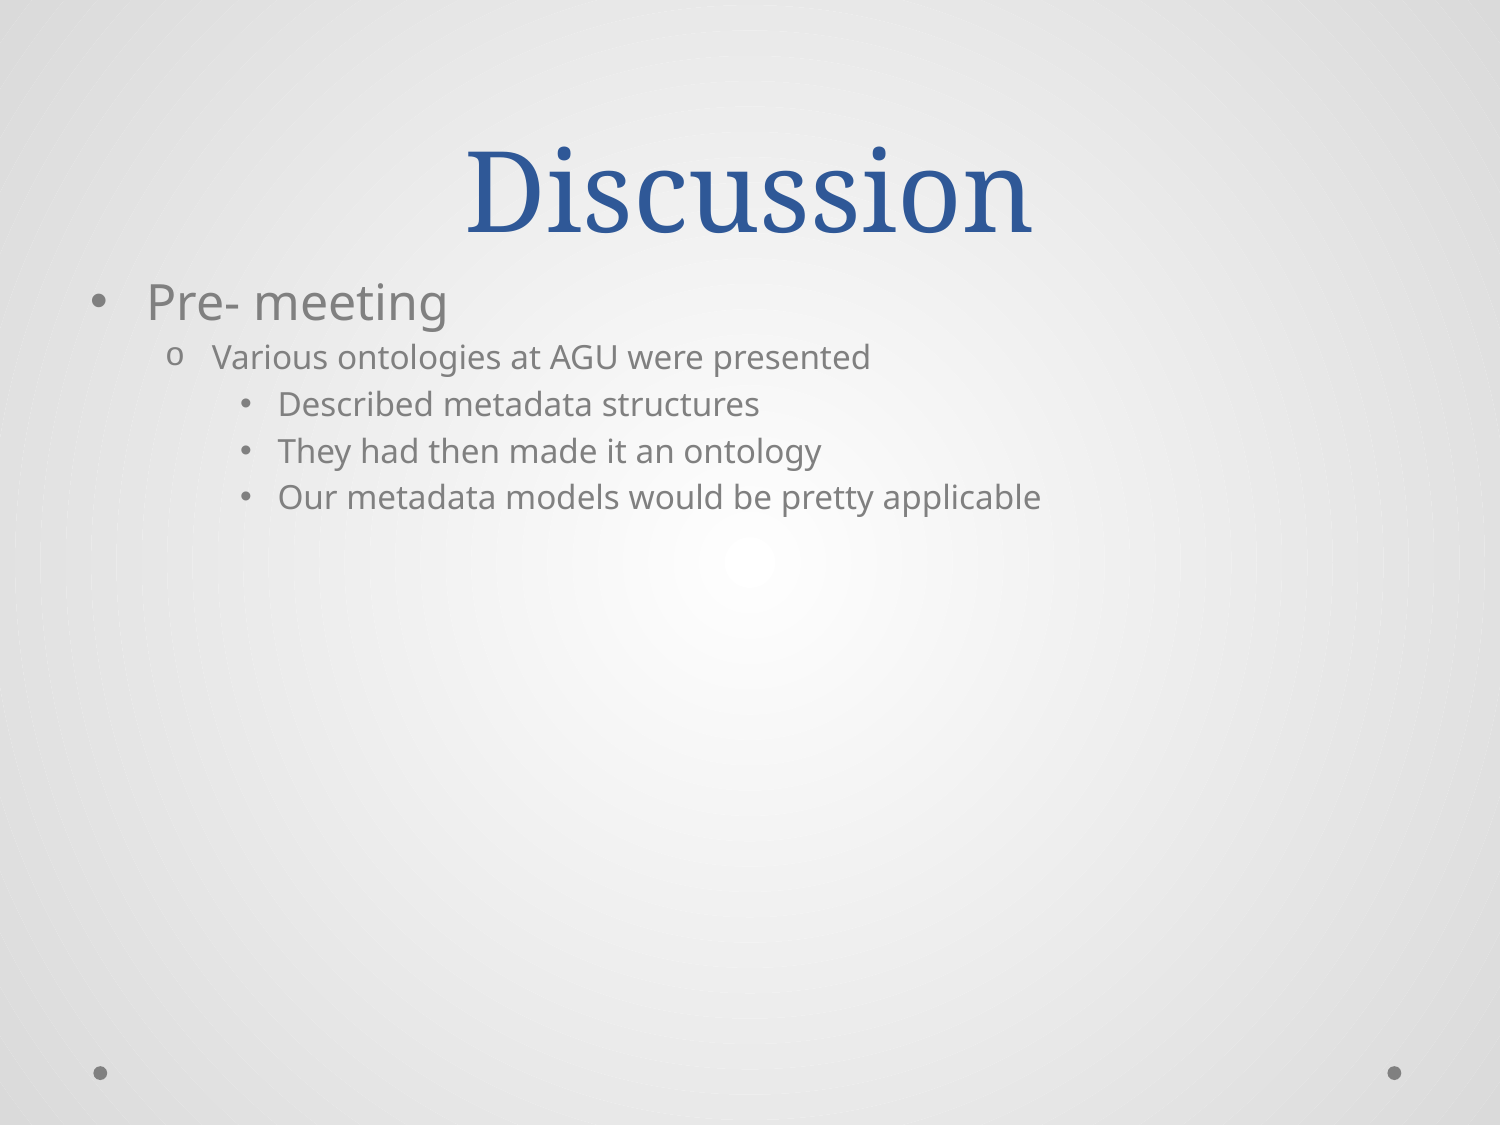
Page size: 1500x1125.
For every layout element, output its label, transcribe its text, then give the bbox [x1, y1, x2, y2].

title Discussion [75, 0, 1425, 262]
list Pre- meeting Various ontologies at AGU were presented Described metadata structures They had then made it an ontology Our metadata models would be pretty applicable [75, 262, 1425, 1005]
